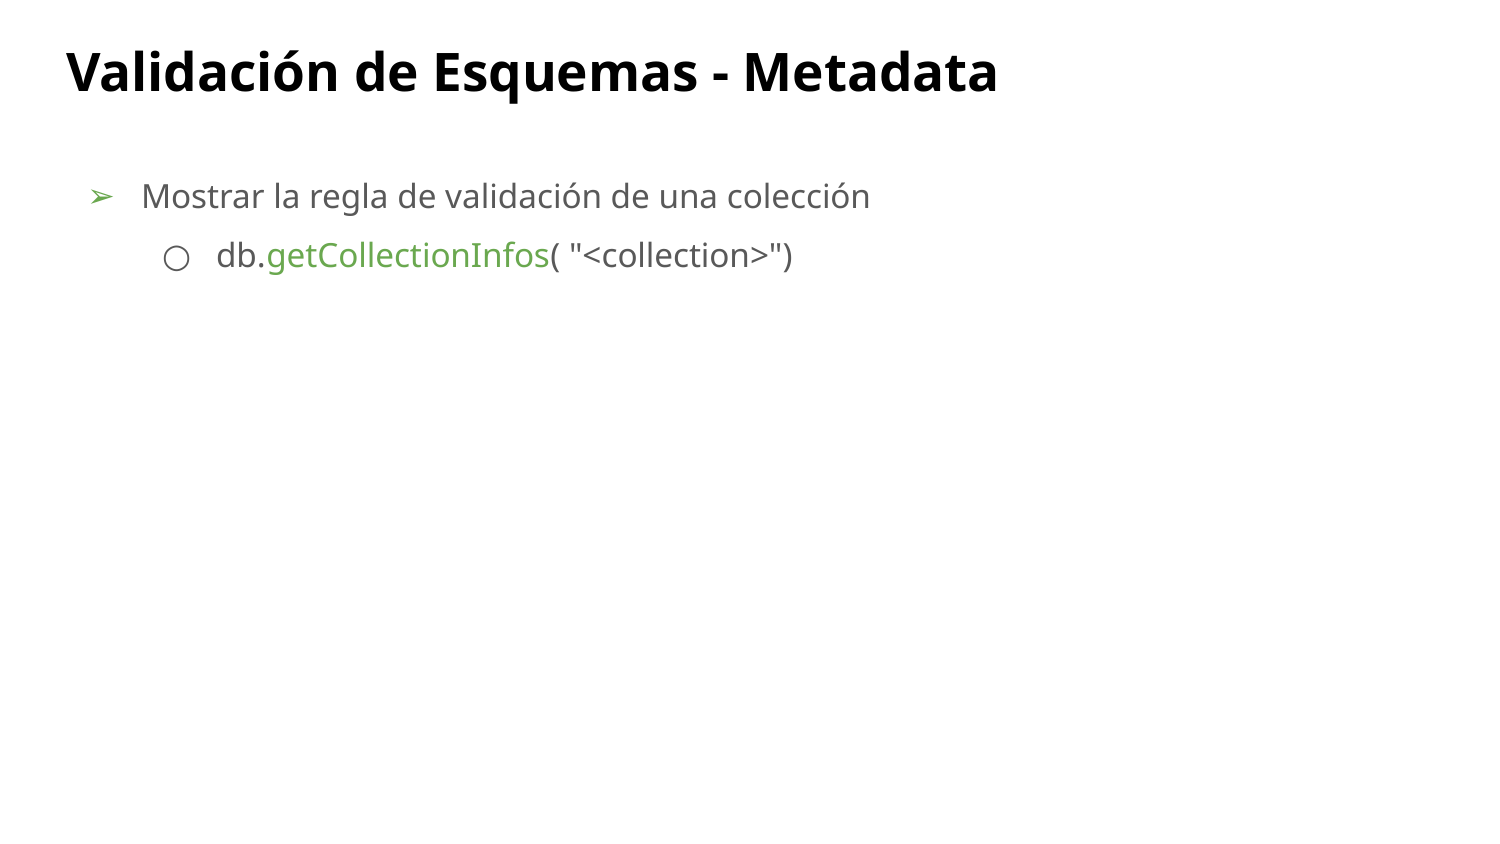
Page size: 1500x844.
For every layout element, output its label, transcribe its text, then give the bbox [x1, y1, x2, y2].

list Mostrar la regla de validación de una colección db.getCollectionInfos( "<collection>") [51, 139, 1449, 788]
title Validación de Esquemas - Metadata [51, 23, 1449, 117]
